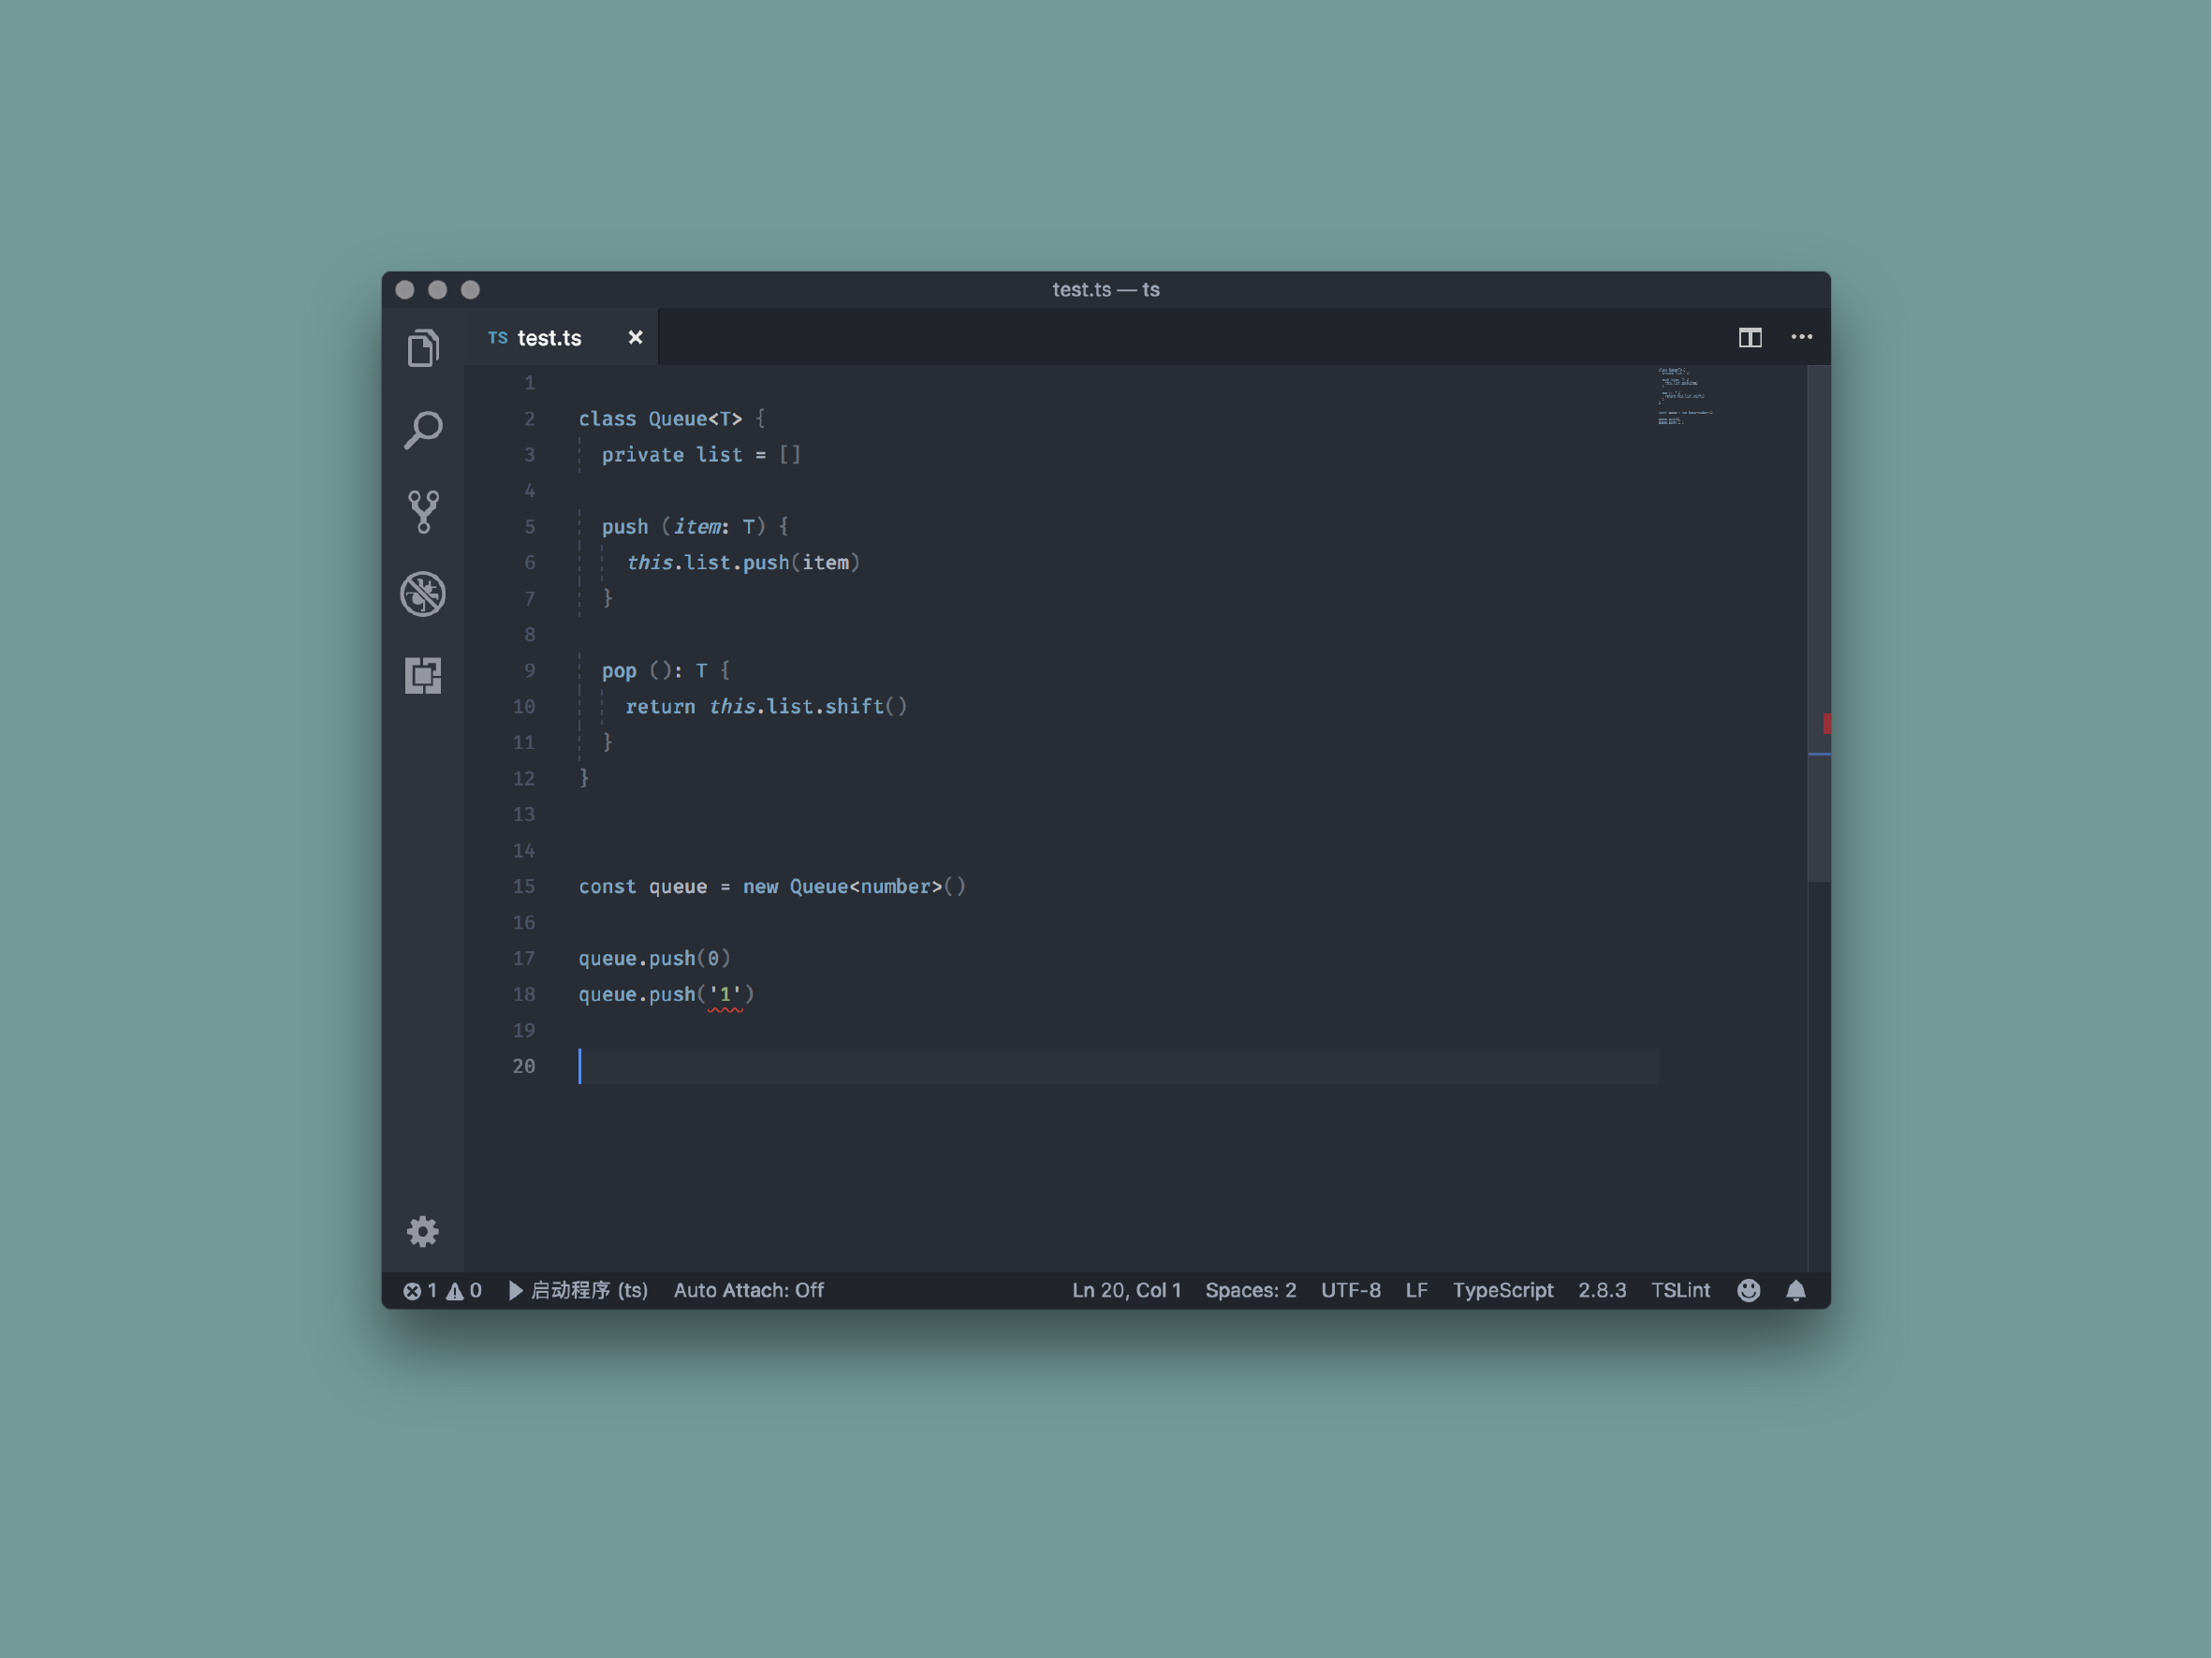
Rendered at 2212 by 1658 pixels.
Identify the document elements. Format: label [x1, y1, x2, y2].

picture [290, 219, 1922, 1439]
